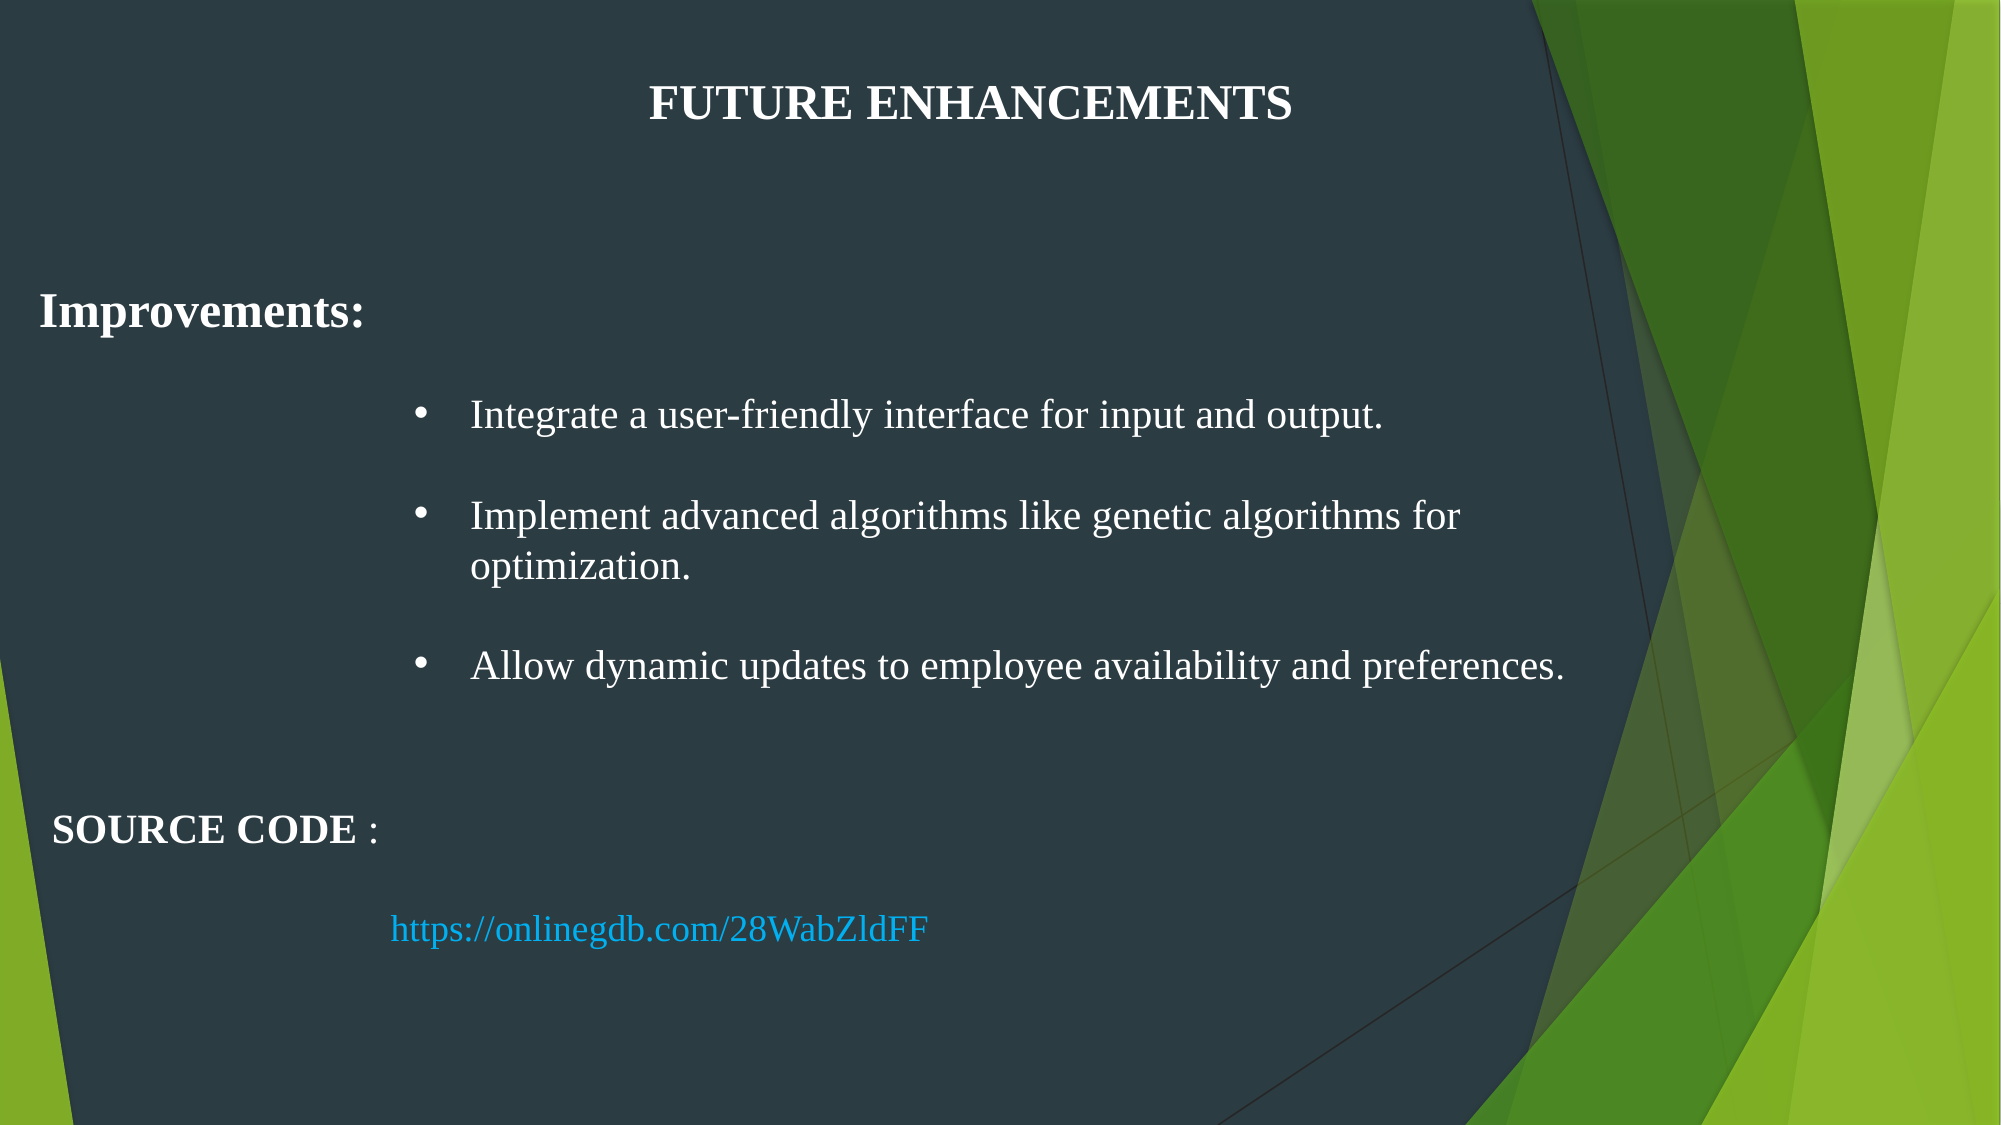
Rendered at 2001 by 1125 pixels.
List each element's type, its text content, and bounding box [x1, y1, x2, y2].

text_box https://onlinegdb.com/28WabZldFF [375, 896, 1547, 957]
text_box SOURCE CODE : [37, 794, 481, 860]
text_box FUTURE ENHANCEMENTS [633, 61, 1334, 137]
text_box Improvements: Integrate a user-friendly interface for input and output. Implement advanced algorithms like genetic algorithms for optimization. Allow dynamic updates to employee availability and preferences. [24, 269, 1581, 695]
